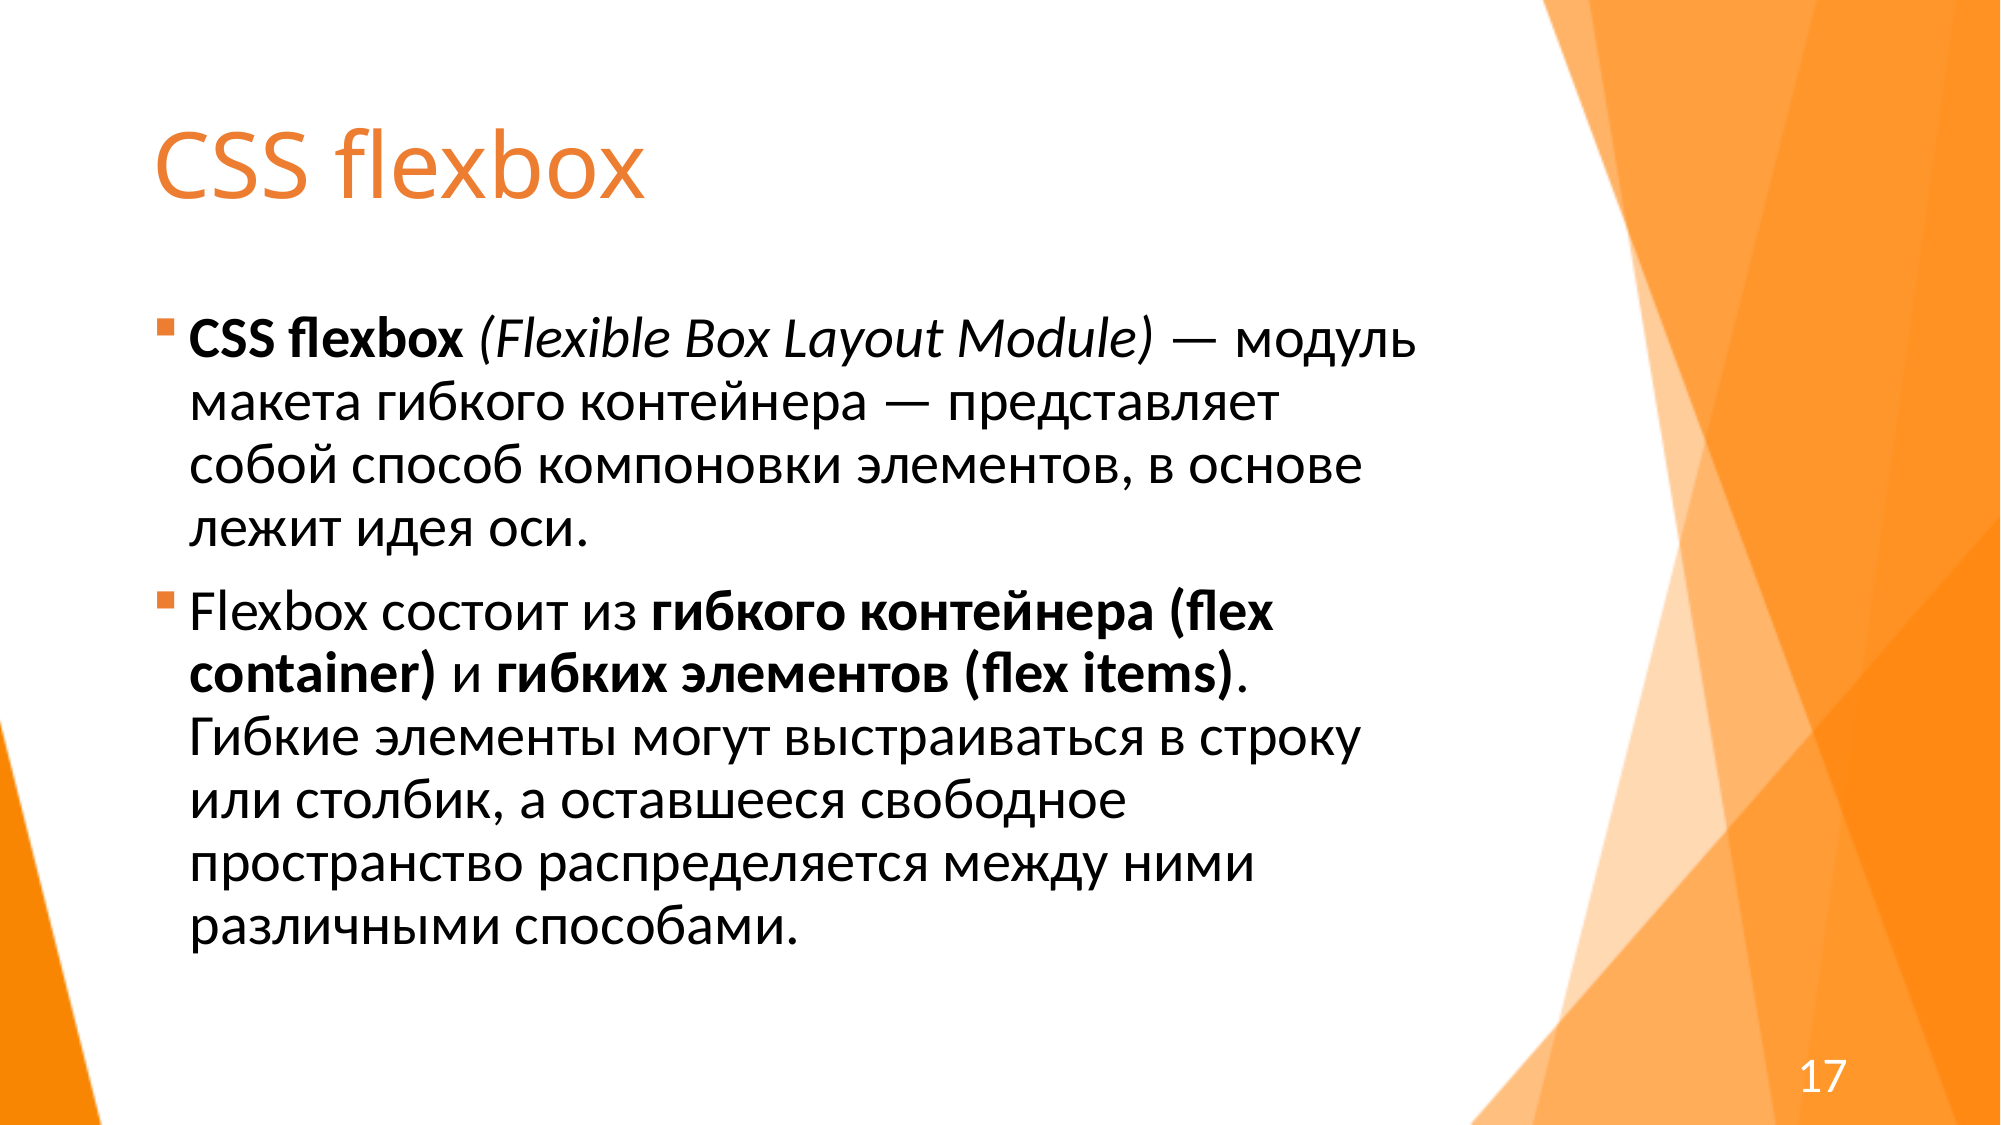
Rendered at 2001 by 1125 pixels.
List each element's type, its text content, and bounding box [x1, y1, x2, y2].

picture [0, 0, 2001, 1125]
list CSS flexbox (Flexible Box Layout Module) — модуль макета гибкого контейнера — представляет собой способ компоновки элементов, в основе лежит идея оси. Flexbox состоит из гибкого контейнера (flex container) и гибких элементов (flex items). Гибкие элементы могут выстраиваться в строку или столбик, а оставшееся свободное пространство распределяется между ними различными способами. [137, 299, 1442, 1014]
slide_number 17 [1412, 1042, 1863, 1103]
title CSS flexbox [137, 59, 1863, 278]
